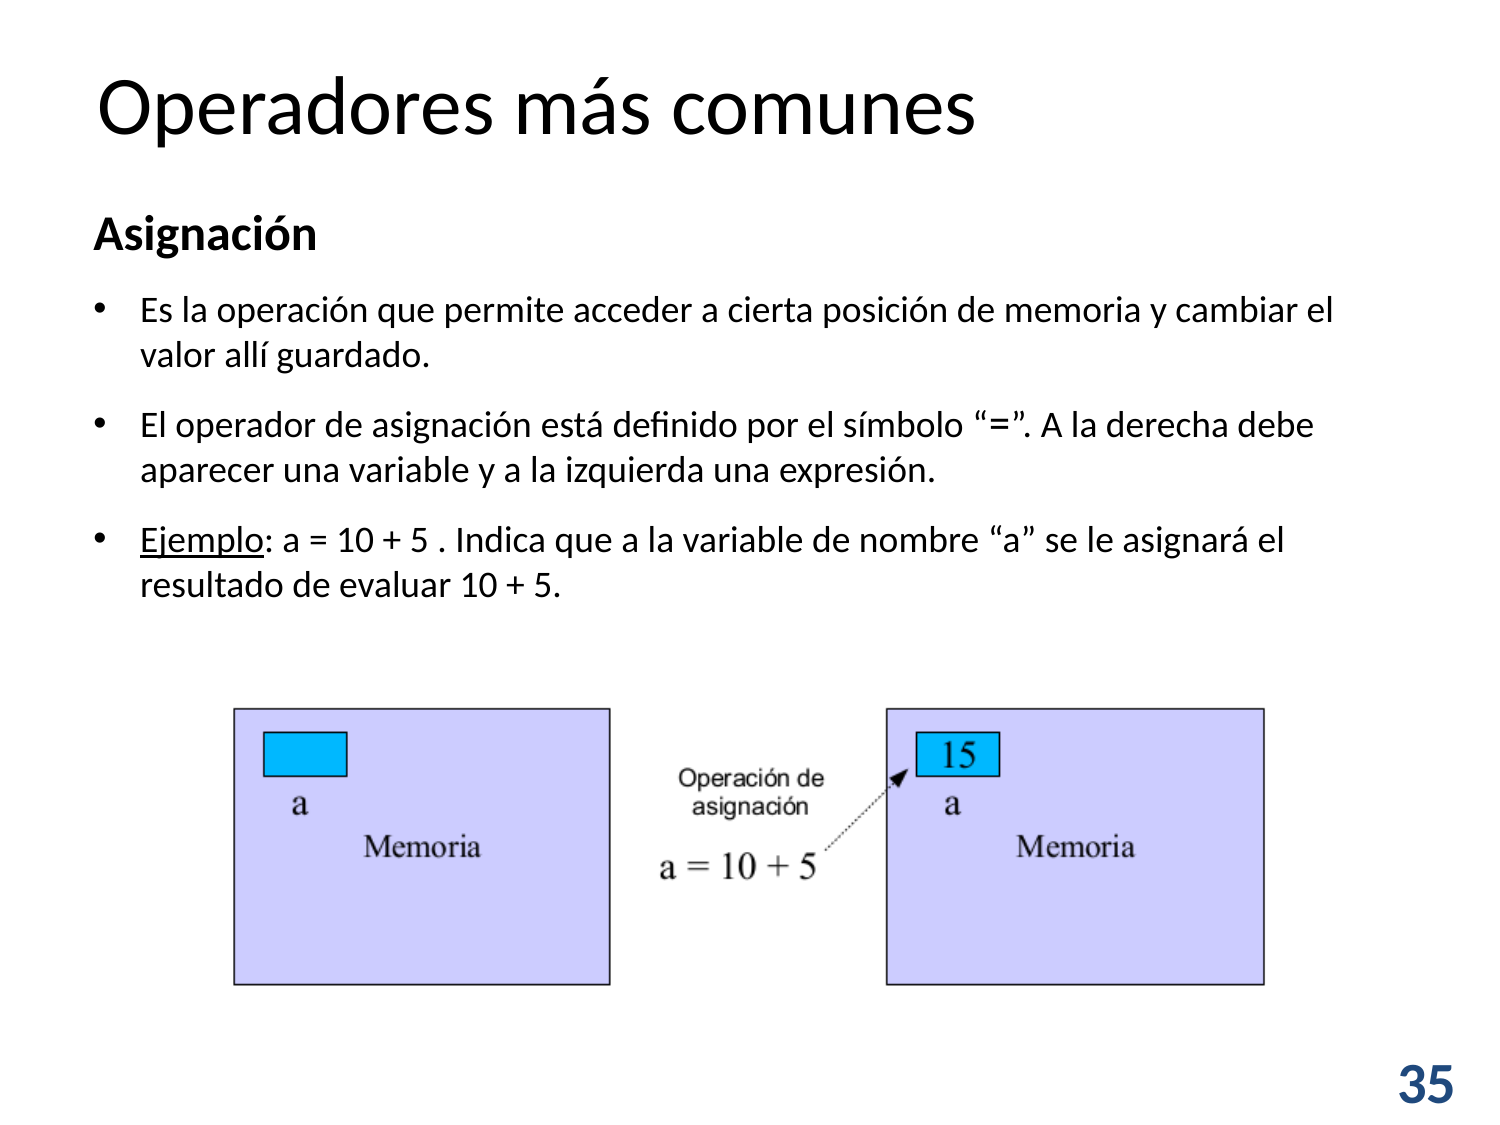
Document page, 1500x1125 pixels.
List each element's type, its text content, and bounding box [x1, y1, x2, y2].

text_box 35 [1382, 1038, 1489, 1123]
text_box Operadores más comunes [83, 43, 994, 159]
picture [218, 687, 1276, 992]
text_box Asignación Es la operación que permite acceder a cierta posición de memoria y cambiar el valor allí guardado. El operador de asignación está definido por el símbolo “=”. A la derecha debe aparecer una variable y a la izquierda una expresión. Ejemplo: a = 10 + 5 . Indica que a la variable de nombre “a” se le asignará el resultado de evaluar 10 + 5. [78, 192, 1416, 613]
